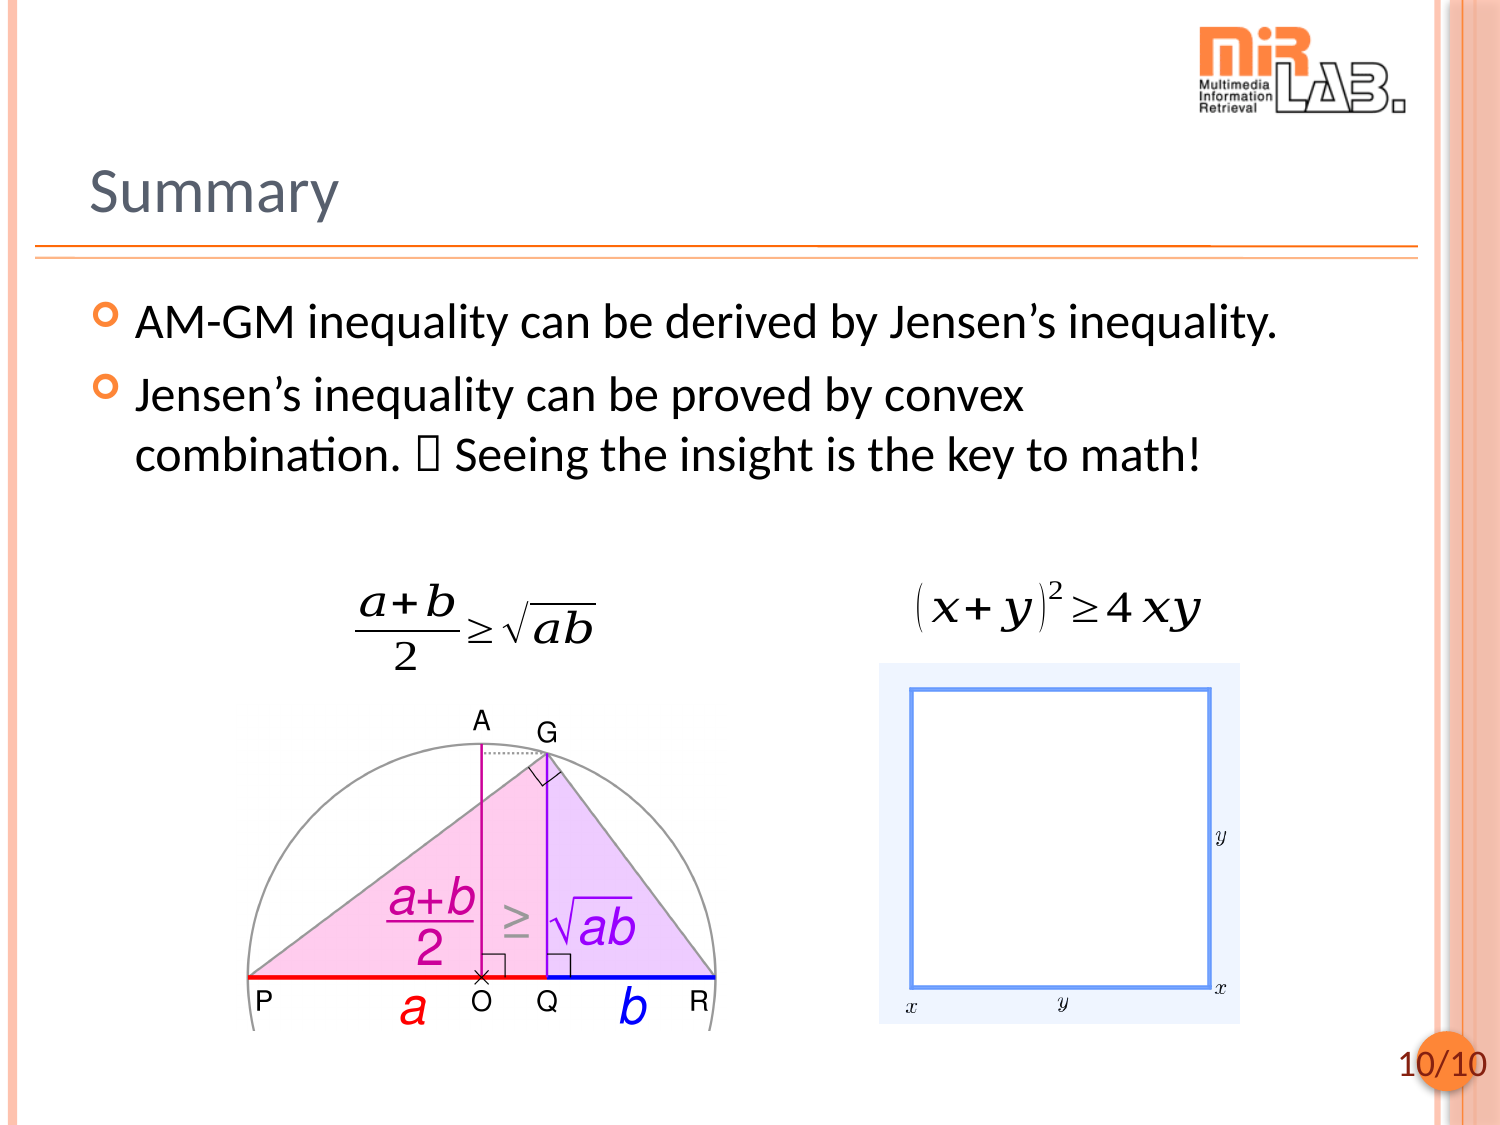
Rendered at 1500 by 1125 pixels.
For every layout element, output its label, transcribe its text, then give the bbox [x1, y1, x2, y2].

title Summary [75, 45, 1372, 233]
list AM-GM inequality can be derived by Jensen’s inequality. Jensen’s inequality can be proved by convex combination.  Seeing the insight is the key to math! [75, 281, 1300, 1062]
picture [879, 663, 1240, 1024]
picture [1195, 22, 1408, 118]
picture [235, 703, 727, 1032]
